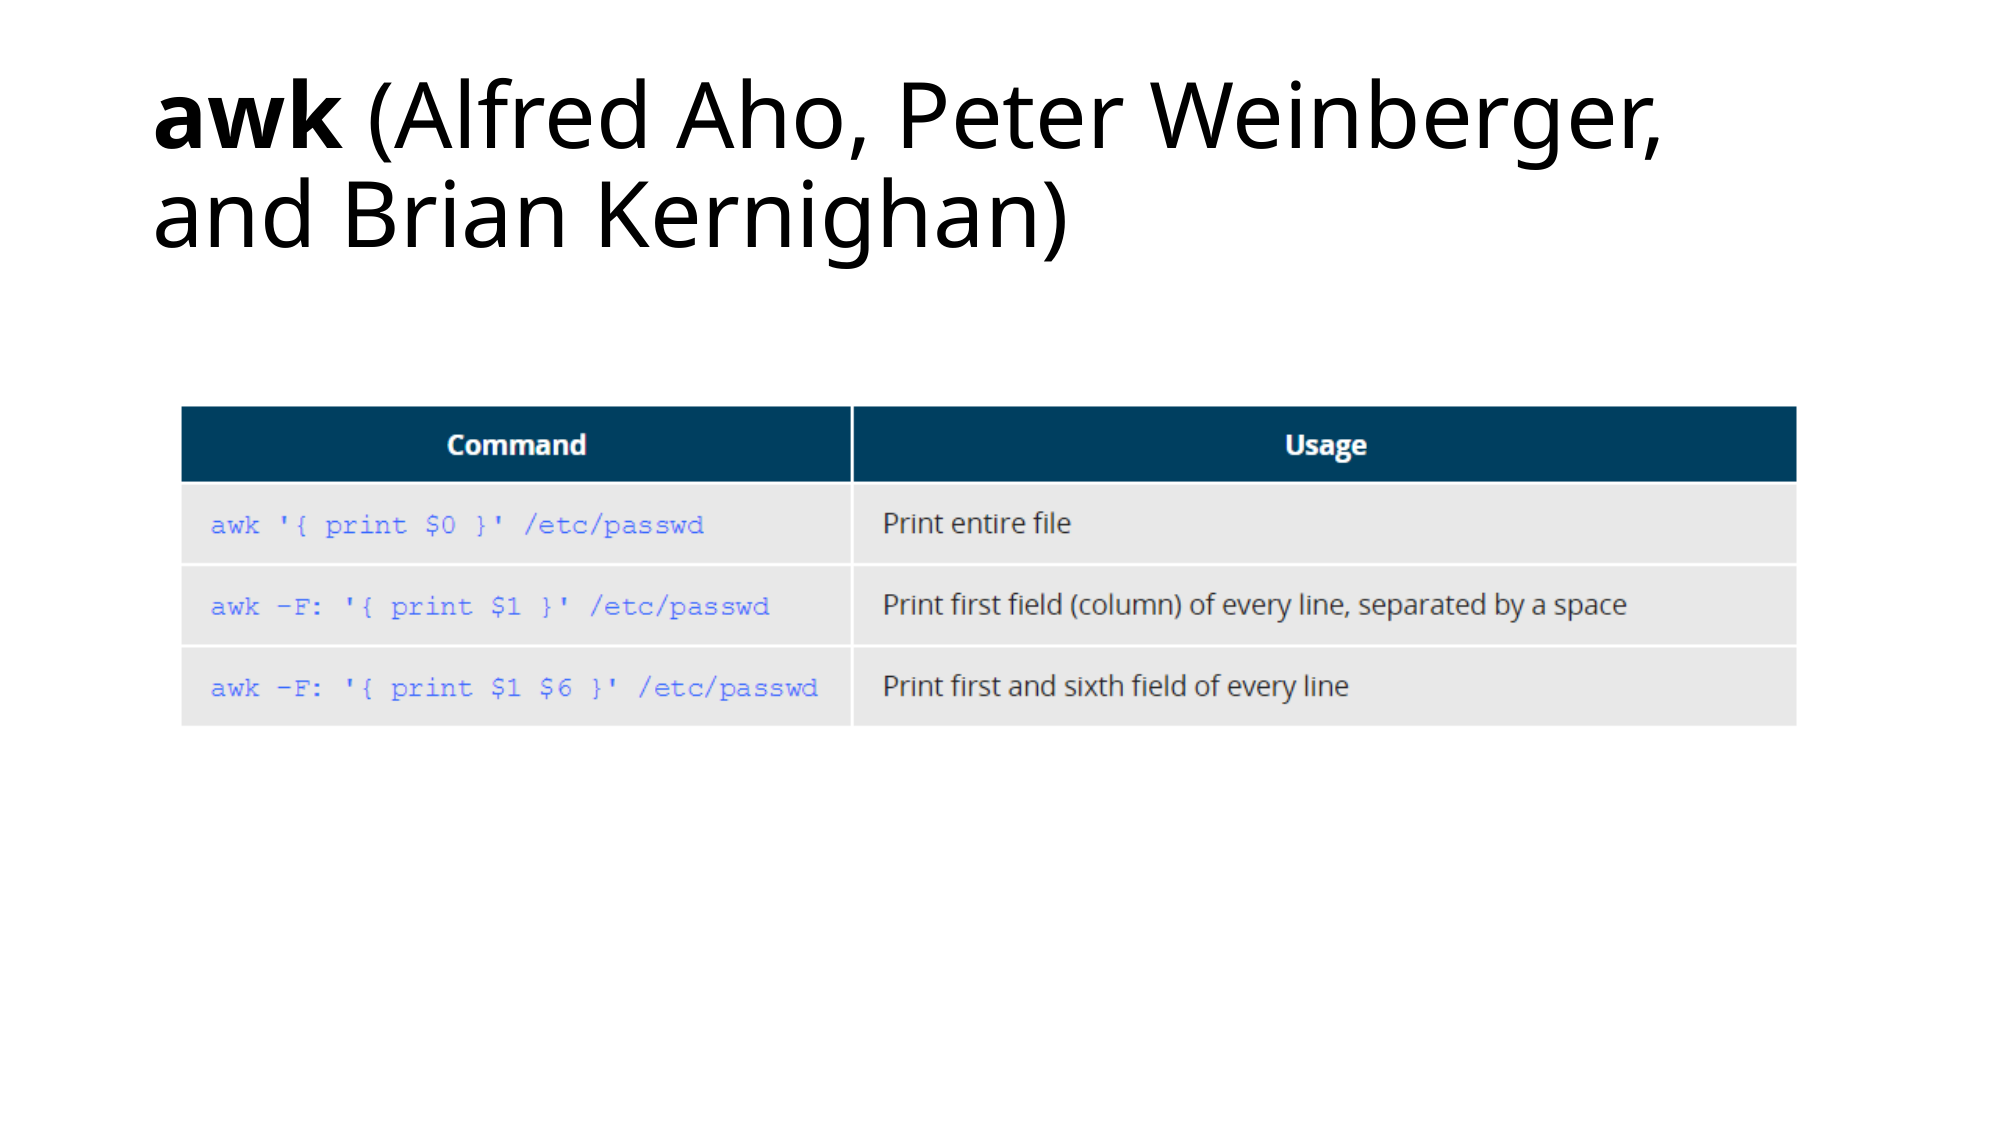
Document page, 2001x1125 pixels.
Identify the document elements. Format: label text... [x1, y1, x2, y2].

title awk (Alfred Aho, Peter Weinberger, and Brian Kernighan) [137, 59, 1863, 278]
picture [160, 377, 1839, 748]
